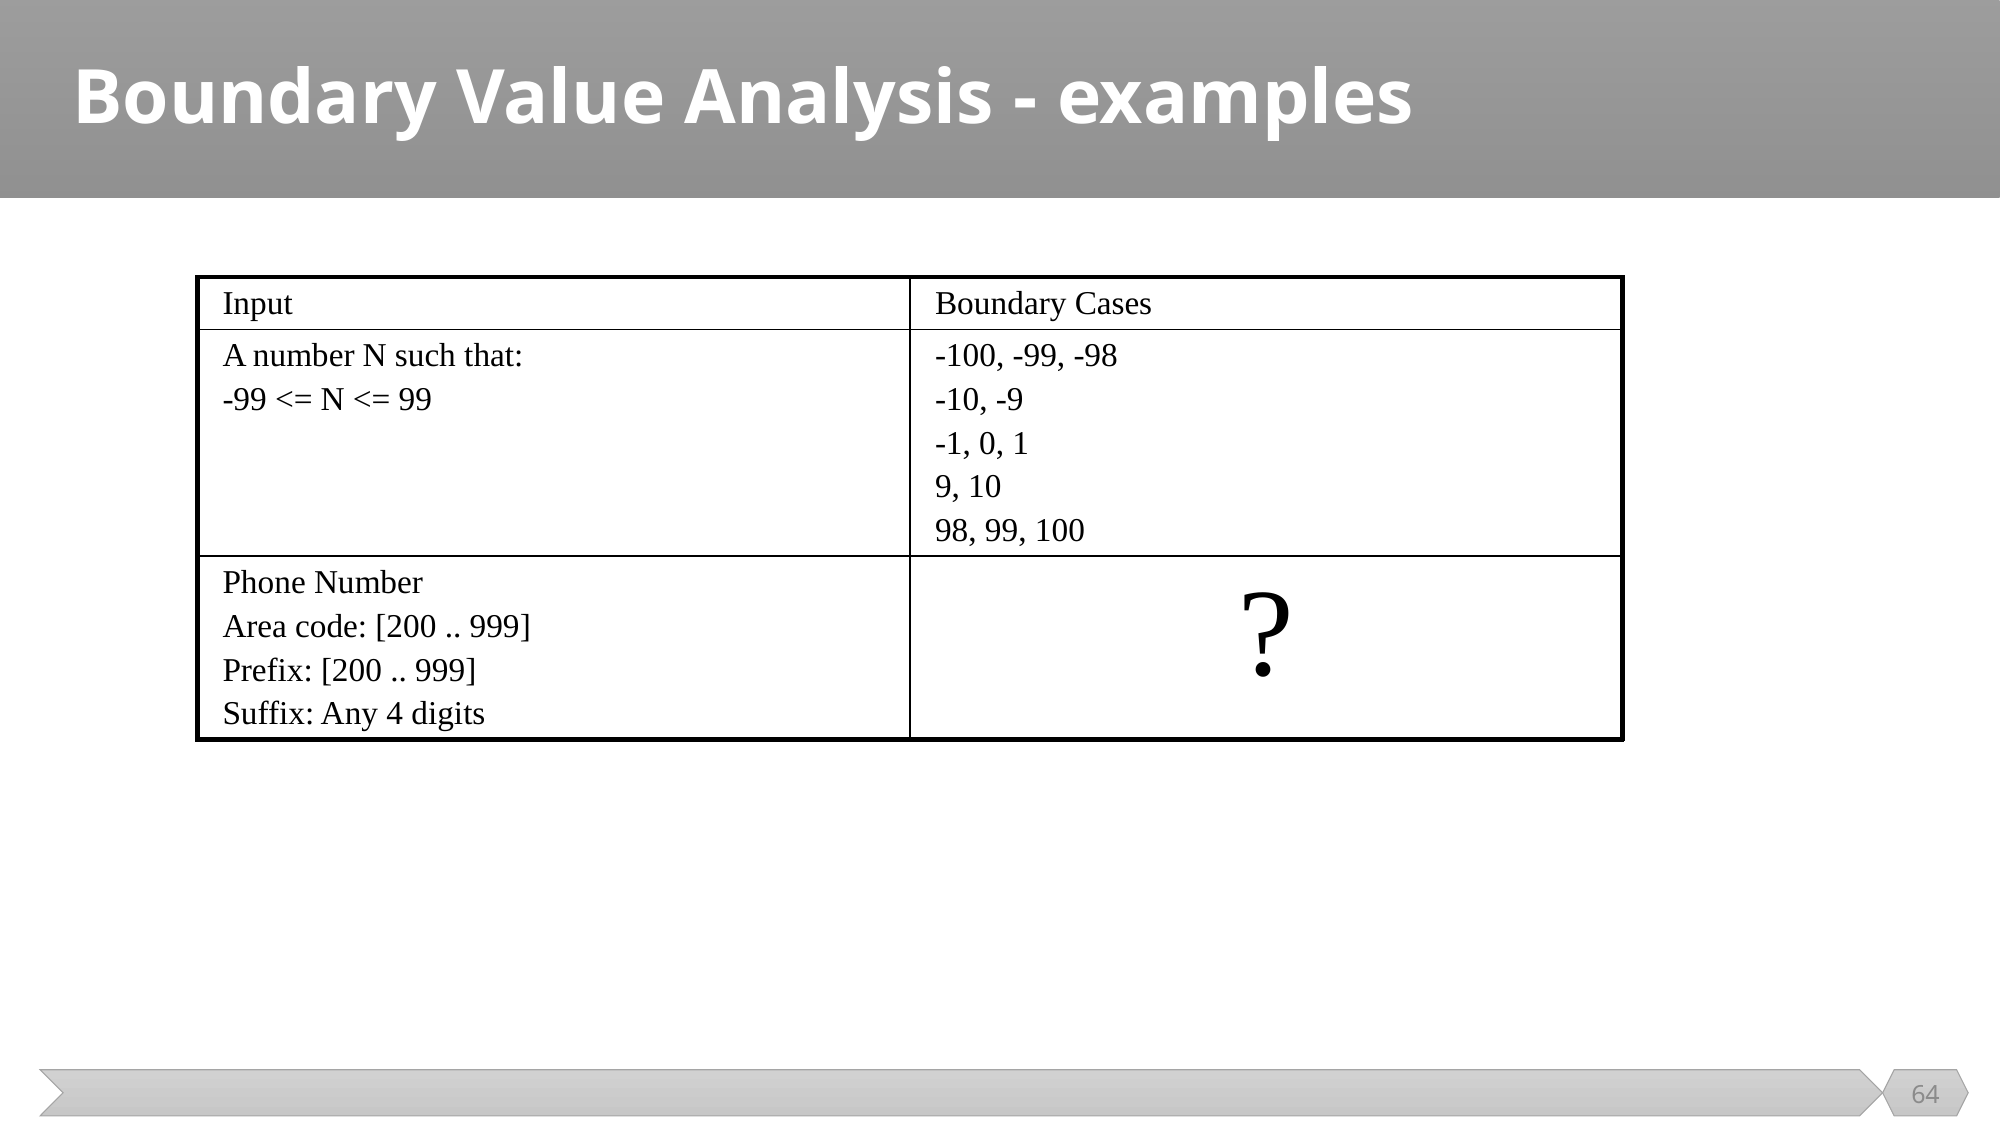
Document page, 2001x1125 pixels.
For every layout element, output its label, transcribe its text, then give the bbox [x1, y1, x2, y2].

title Boundary Value Analysis - examples [56, 0, 1969, 199]
table_cell ? [911, 557, 1620, 737]
table_header Boundary Cases [911, 279, 1620, 329]
table_cell -100, -99, -98 -10, -9 -1, 0, 1 9, 10 98, 99, 100 [911, 330, 1620, 555]
table_cell A number N such that: -99 <= N <= 99 [200, 330, 909, 555]
slide_number 64 [1882, 1065, 1969, 1125]
table_header Input [200, 279, 909, 329]
table_cell Phone Number Area code: [200 .. 999] Prefix: [200 .. 999] Suffix: Any 4 digits [200, 557, 909, 737]
